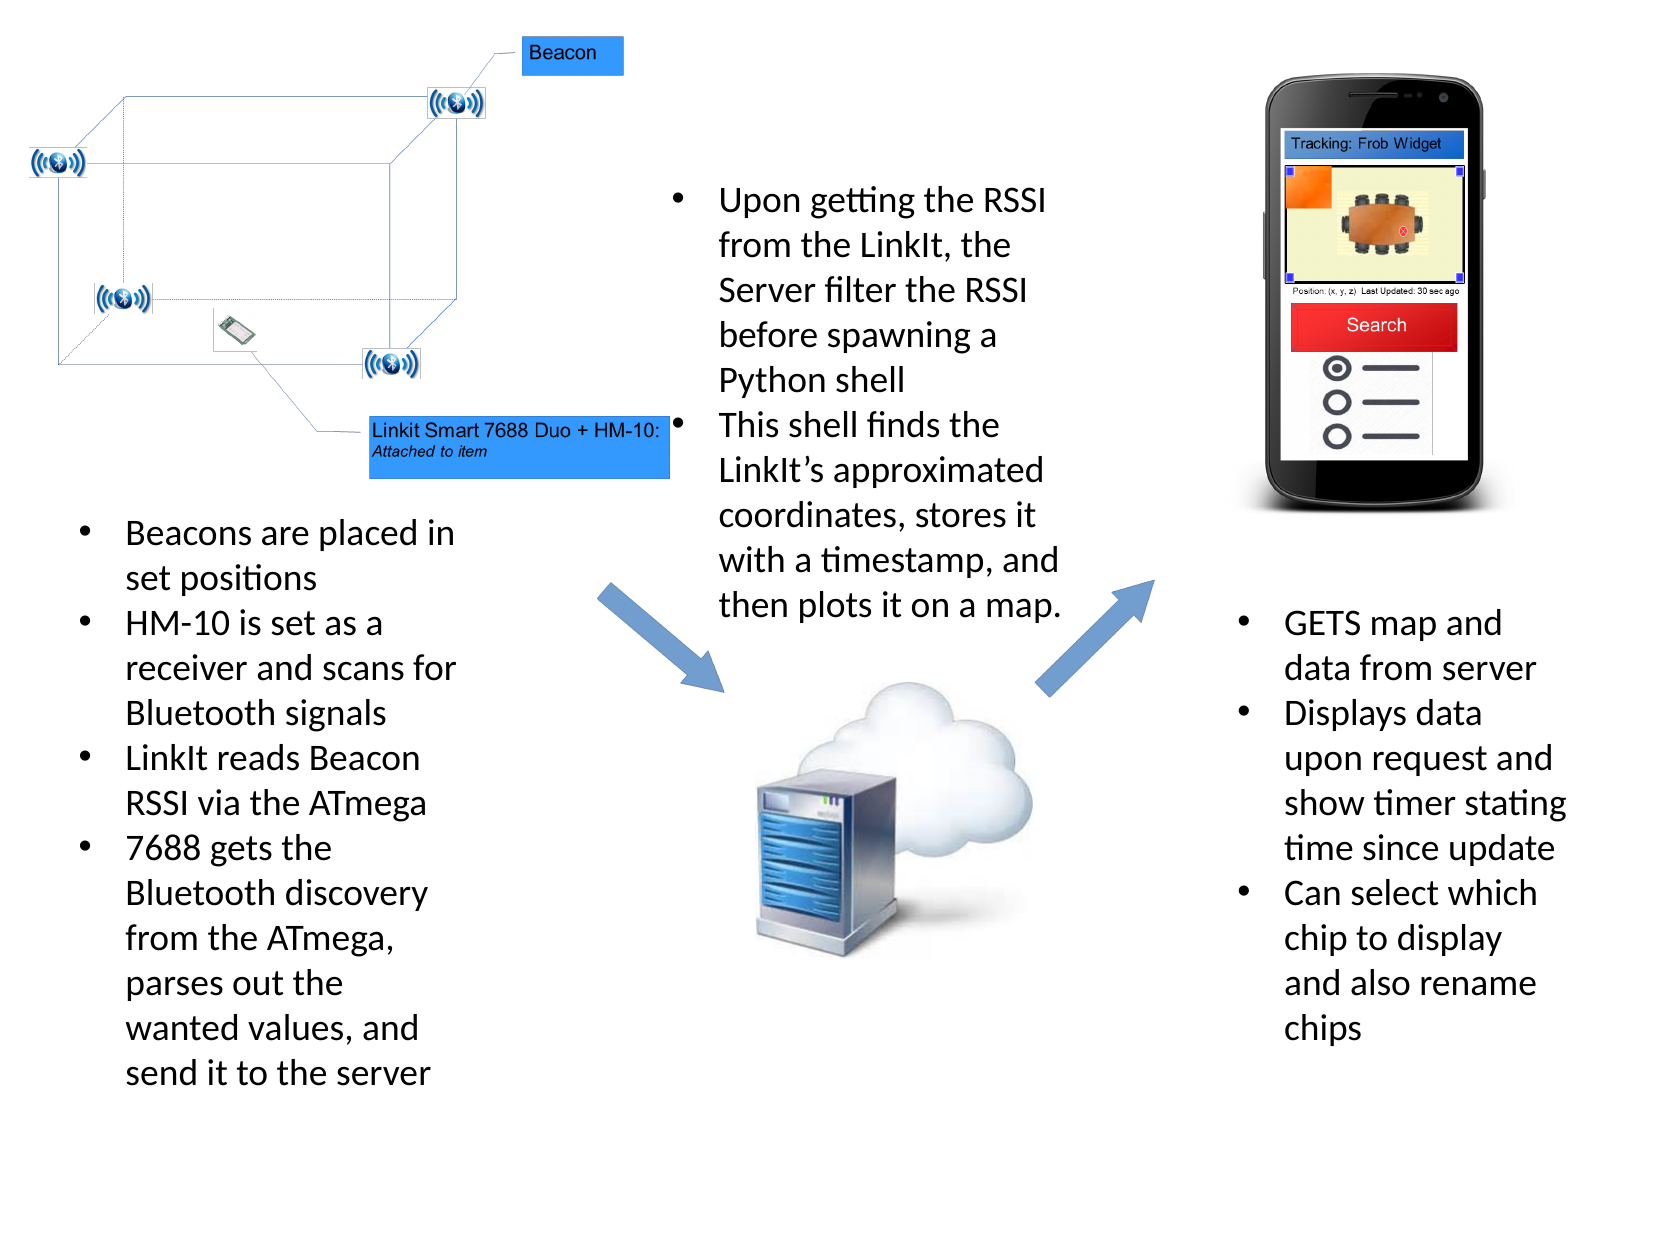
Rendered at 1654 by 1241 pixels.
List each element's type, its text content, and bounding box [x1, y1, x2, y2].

text_box Beacons are placed in set positions HM-10 is set as a receiver and scans for Bluetooth signals LinkIt reads Beacon RSSI via the ATmega 7688 gets the Bluetooth discovery from the ATmega, parses out the wanted values, and send it to the server [63, 500, 479, 1101]
picture [29, 34, 677, 479]
picture [755, 580, 1174, 960]
picture [1222, 34, 1521, 553]
text_box Upon getting the RSSI from the LinkIt, the Server filter the RSSI before spawning a Python shell This shell finds the LinkIt’s approximated coordinates, stores it with a timestamp, and then plots it on a map. [656, 167, 1099, 633]
text_box GETS map and data from server Displays data upon request and show timer stating time since update Can select which chip to display and also rename chips [1222, 590, 1583, 1056]
picture [589, 568, 729, 720]
